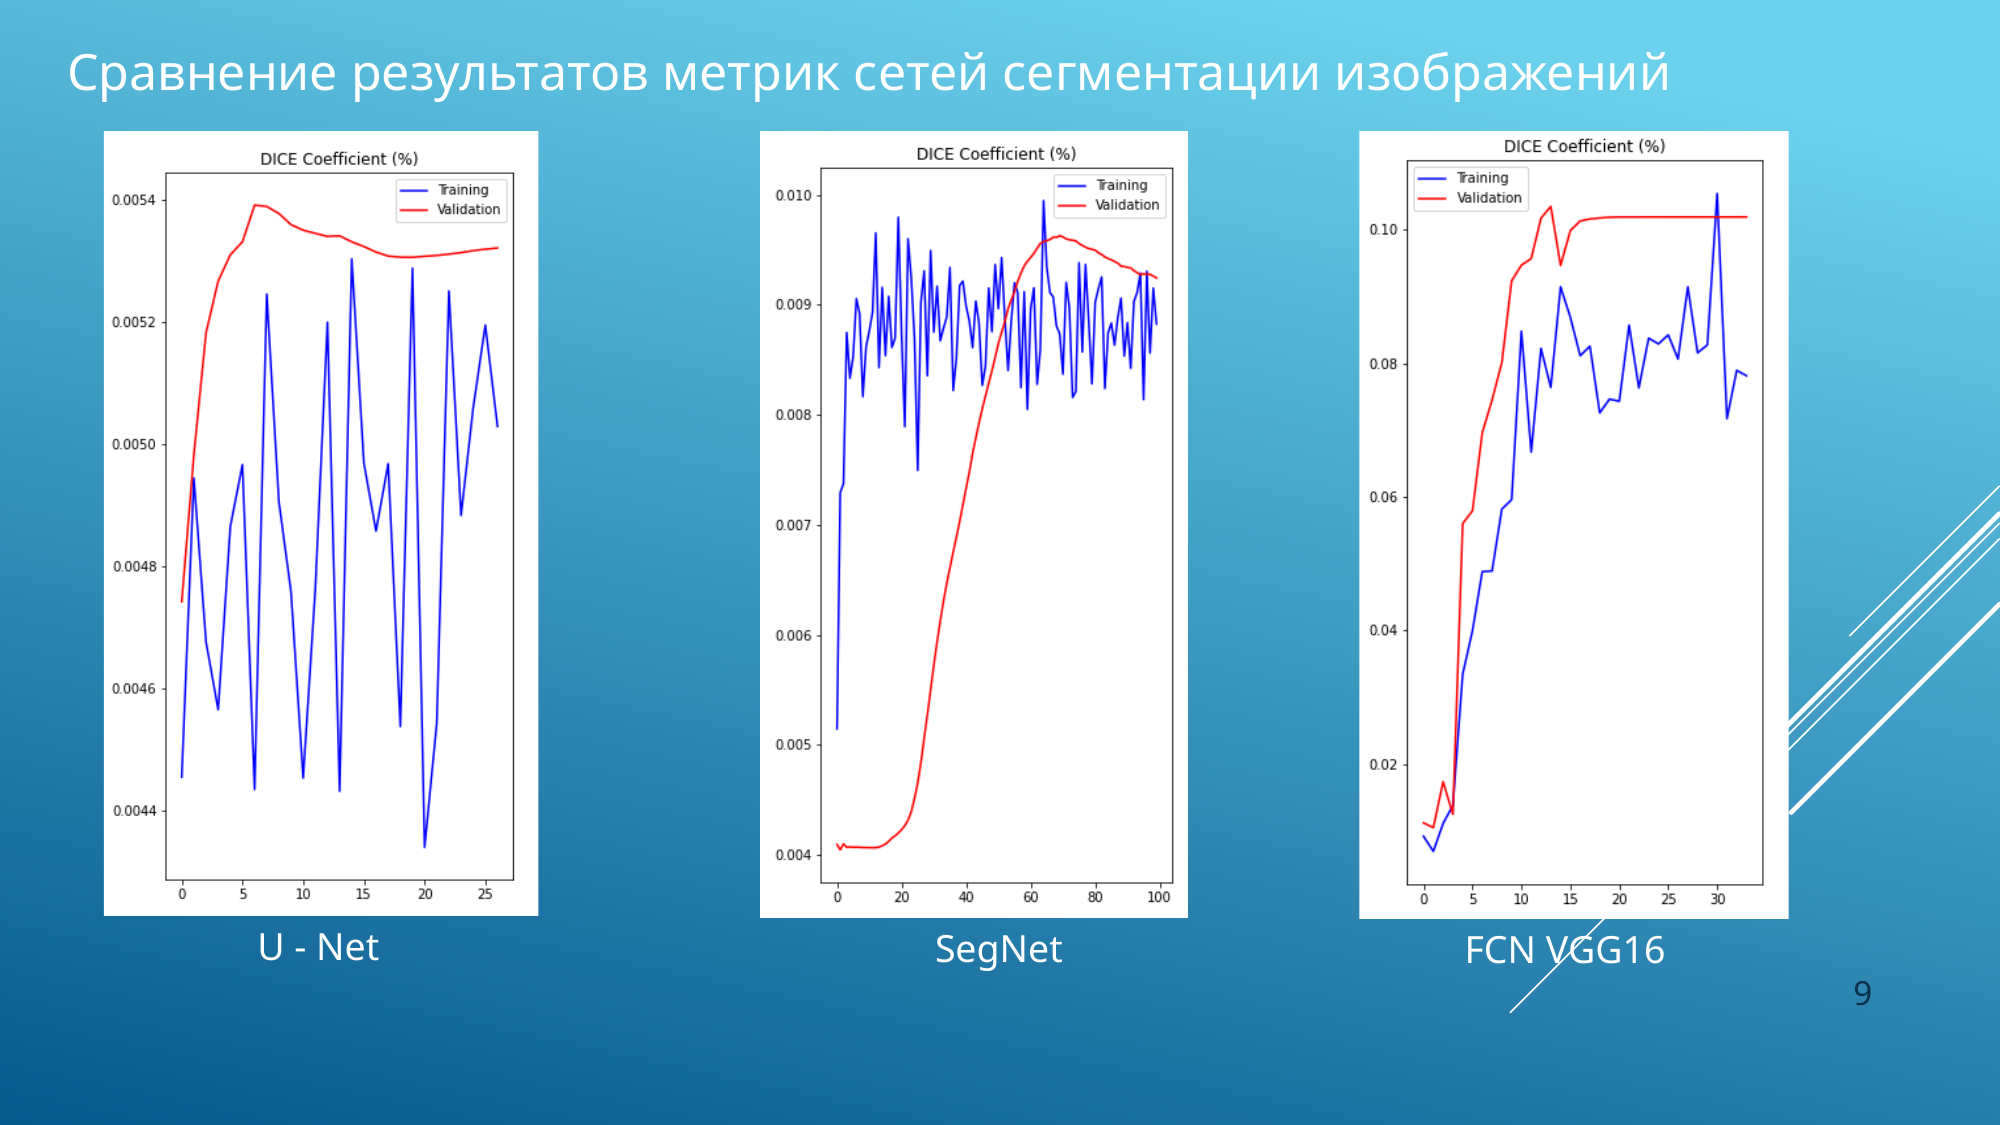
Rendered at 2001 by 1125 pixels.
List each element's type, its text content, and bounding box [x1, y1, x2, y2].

picture [103, 130, 539, 916]
picture [1358, 130, 1789, 919]
picture [760, 130, 1188, 918]
text_box SegNet [920, 918, 1110, 978]
text_box FCN VGG16 [1449, 919, 1757, 978]
text_box U - Net [242, 916, 479, 975]
text_box Сравнение результатов метрик сетей сегментации изображений [52, 32, 1888, 108]
slide_number 9 [1700, 915, 1888, 1025]
